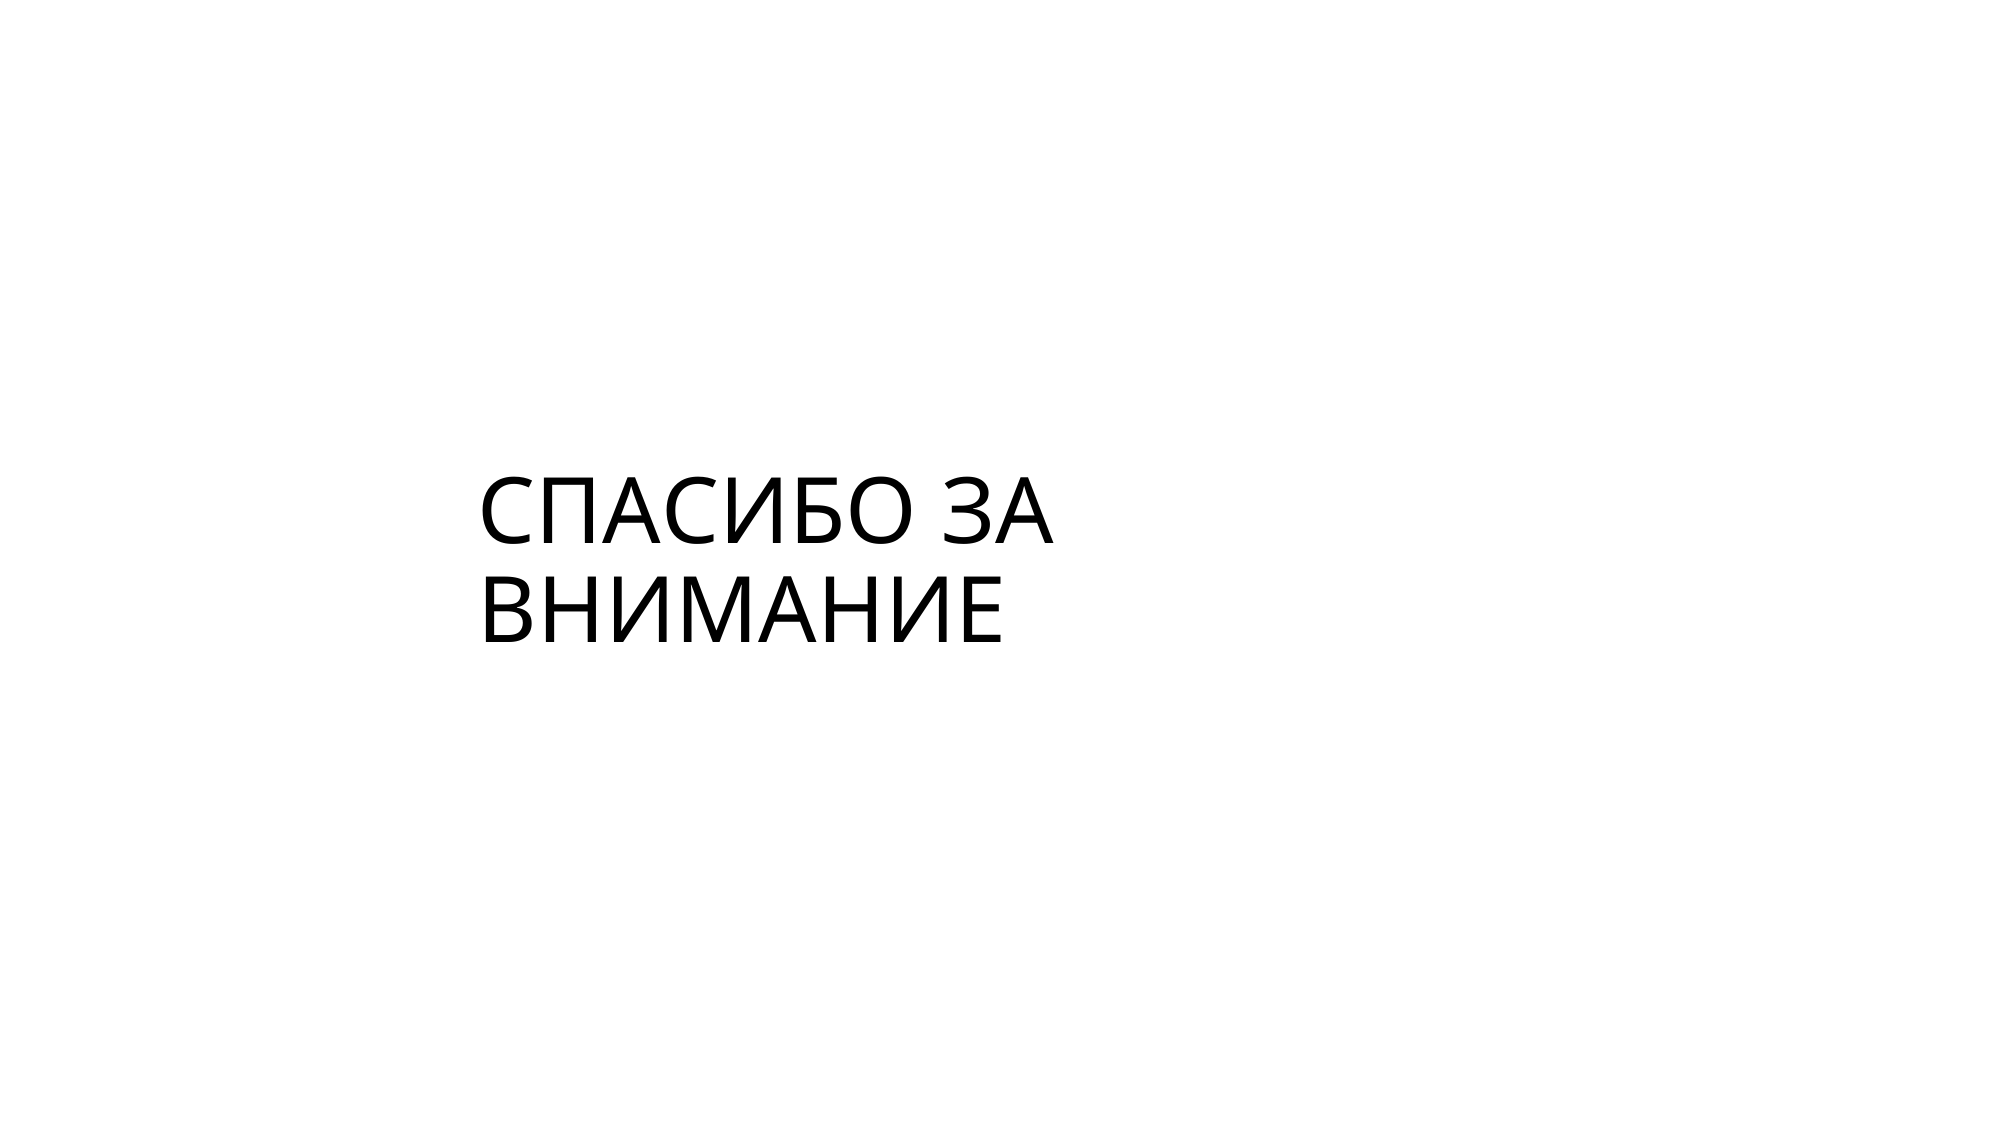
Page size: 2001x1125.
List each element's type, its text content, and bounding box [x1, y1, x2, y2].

title СПАСИБО ЗА ВНИМАНИЕ [462, 454, 1536, 672]
